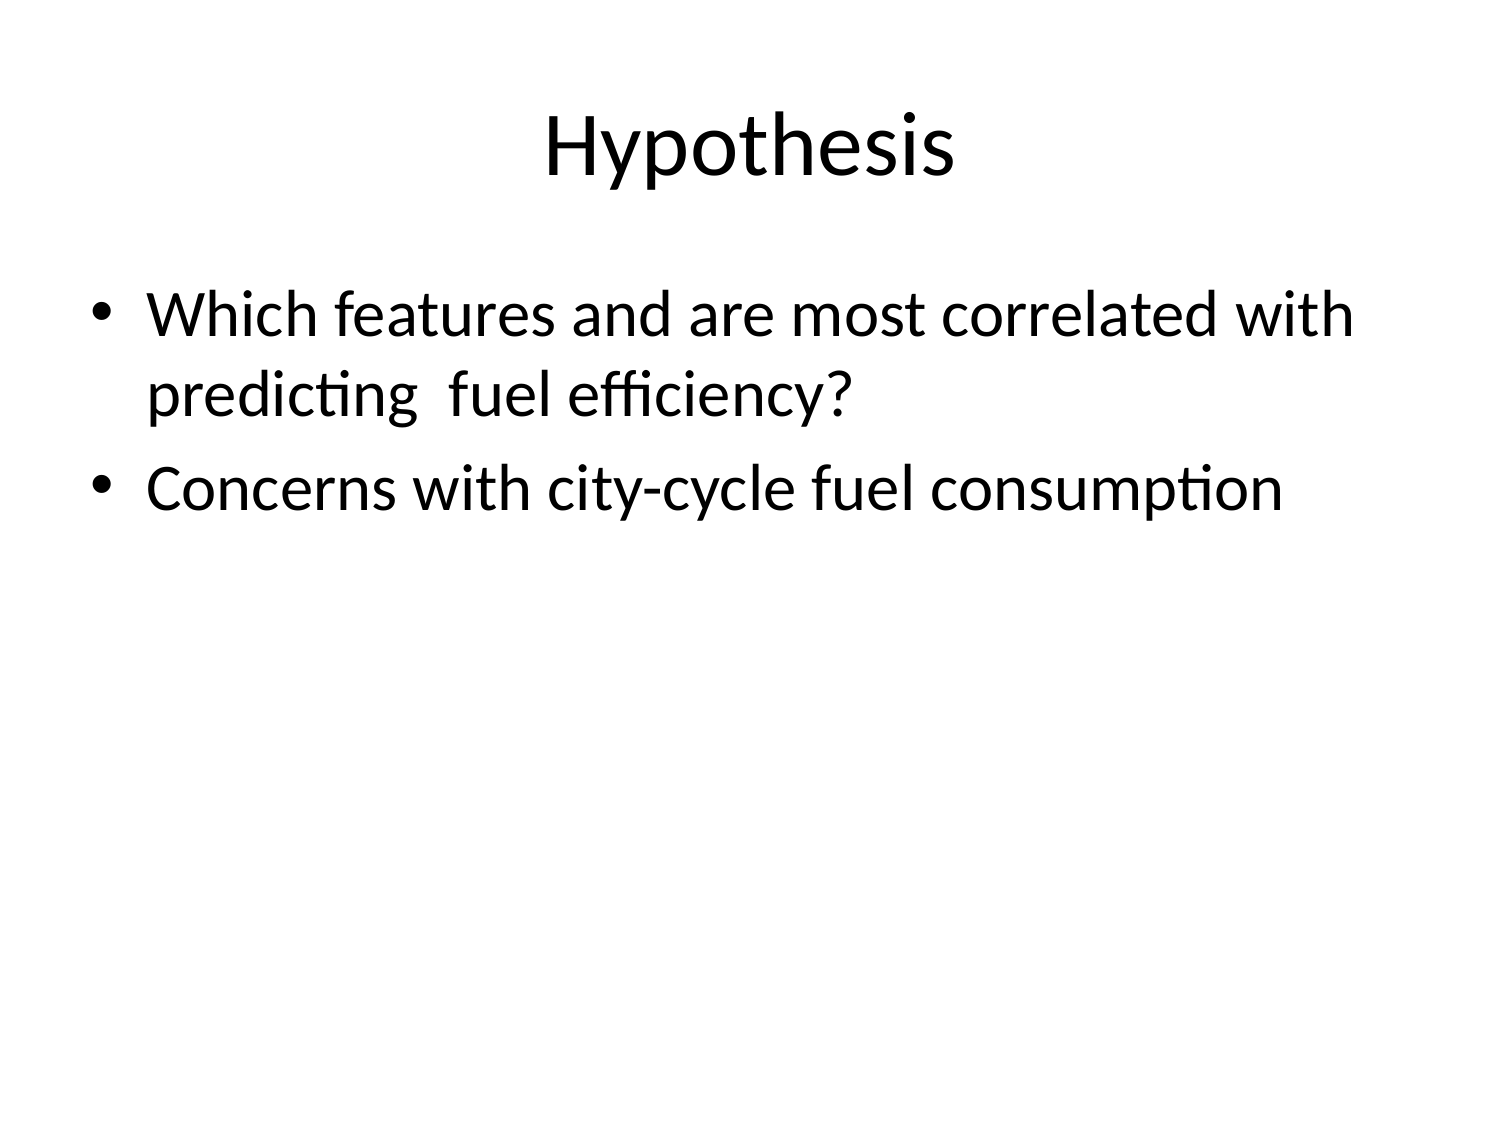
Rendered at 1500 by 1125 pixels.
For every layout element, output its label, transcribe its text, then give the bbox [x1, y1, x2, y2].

list Which features and are most correlated with predicting fuel efficiency? Concerns with city-cycle fuel consumption [75, 262, 1425, 1005]
title Hypothesis [75, 45, 1425, 233]
